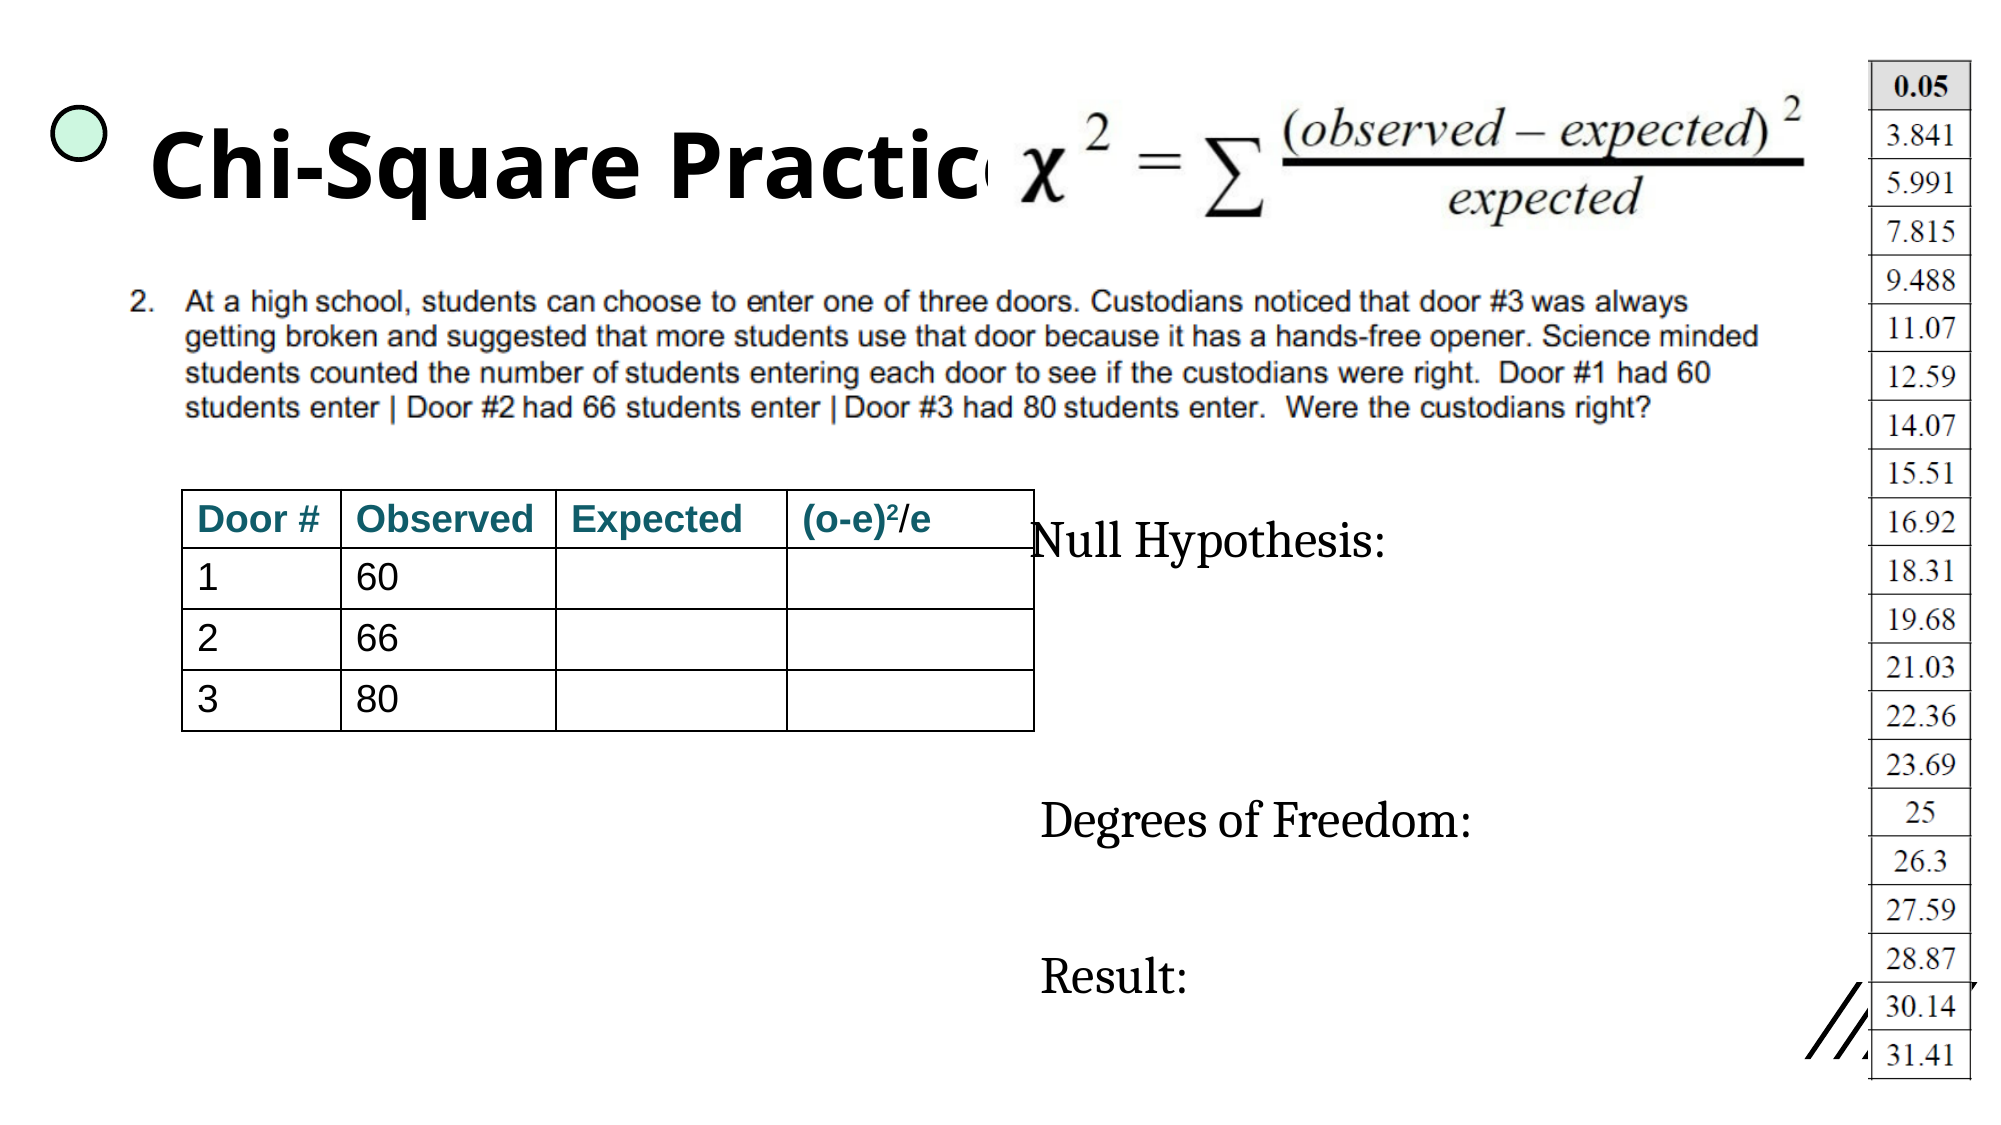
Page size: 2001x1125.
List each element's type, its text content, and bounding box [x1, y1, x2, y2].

picture [1867, 59, 1972, 1093]
table_cell 60 [342, 549, 555, 608]
table_cell [557, 671, 786, 730]
table_cell 1 [183, 549, 340, 608]
table_cell [788, 610, 1033, 669]
table_header Expected [557, 491, 786, 547]
table_cell 3 [183, 671, 340, 730]
picture [101, 77, 1844, 461]
table_cell [557, 549, 786, 608]
table_cell 80 [342, 671, 555, 730]
list Null Hypothesis: Degrees of Freedom: Result: [137, 299, 1862, 1014]
table_header Door # [183, 491, 340, 547]
table_cell [557, 610, 786, 669]
table_cell [788, 549, 1033, 608]
table_cell [788, 671, 1033, 730]
table_cell 2 [183, 610, 340, 669]
table_header Observed [342, 491, 555, 547]
table_header (o-e)2/e [788, 491, 1033, 547]
table_cell 66 [342, 610, 555, 669]
title Chi-Square Practice [137, 59, 1863, 278]
